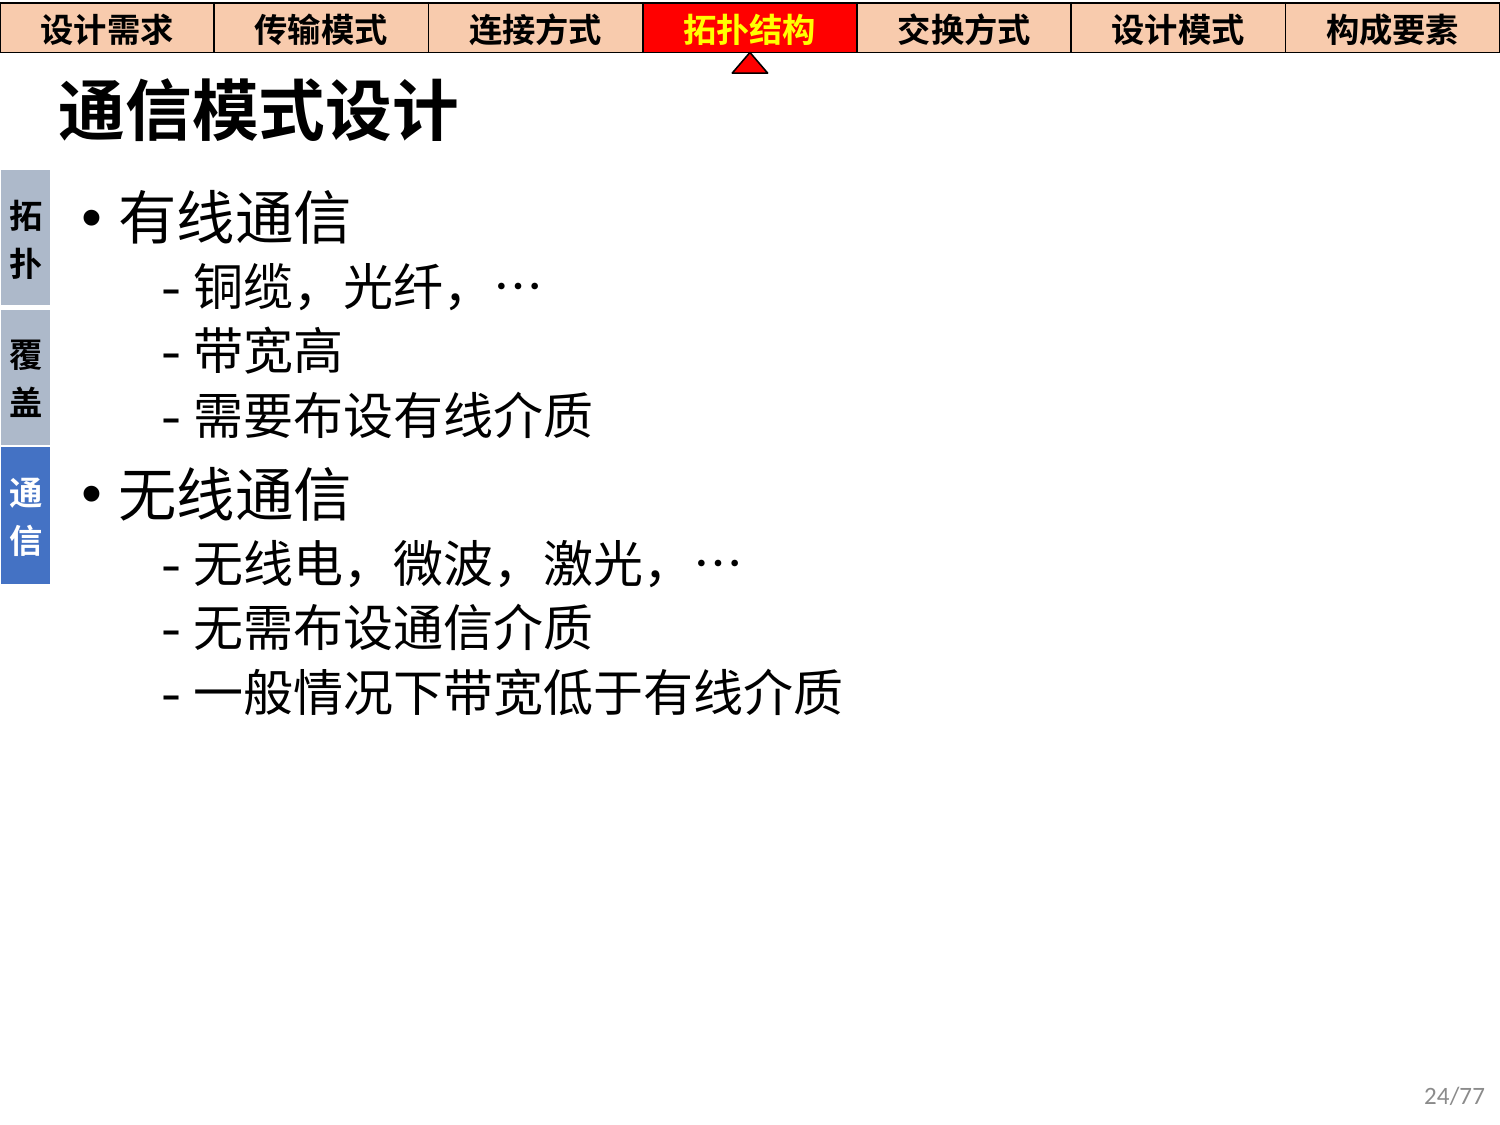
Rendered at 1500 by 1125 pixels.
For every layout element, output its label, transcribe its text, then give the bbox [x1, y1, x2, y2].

title 通信模式设计 [43, 57, 1464, 170]
table_header 交换方式 [858, 4, 1070, 52]
table_header 构成要素 [1286, 4, 1499, 52]
table_header 设计模式 [1072, 4, 1285, 52]
slide_number 24/77 [1162, 1065, 1500, 1125]
table_cell 通信 [1, 447, 50, 584]
table_cell 覆盖 [1, 310, 50, 445]
table_header 拓扑结构 [644, 4, 856, 52]
table_header 设计需求 [1, 4, 213, 52]
text_box [732, 52, 768, 74]
table_header 拓扑 [1, 170, 50, 305]
table_header 连接方式 [429, 4, 642, 52]
table_header 传输模式 [215, 4, 428, 52]
list 有线通信 铜缆，光纤，… 带宽高 需要布设有线介质 无线通信 无线电，微波，激光，… 无需布设通信介质 一般情况下带宽低于有线介质 [66, 181, 1464, 1068]
